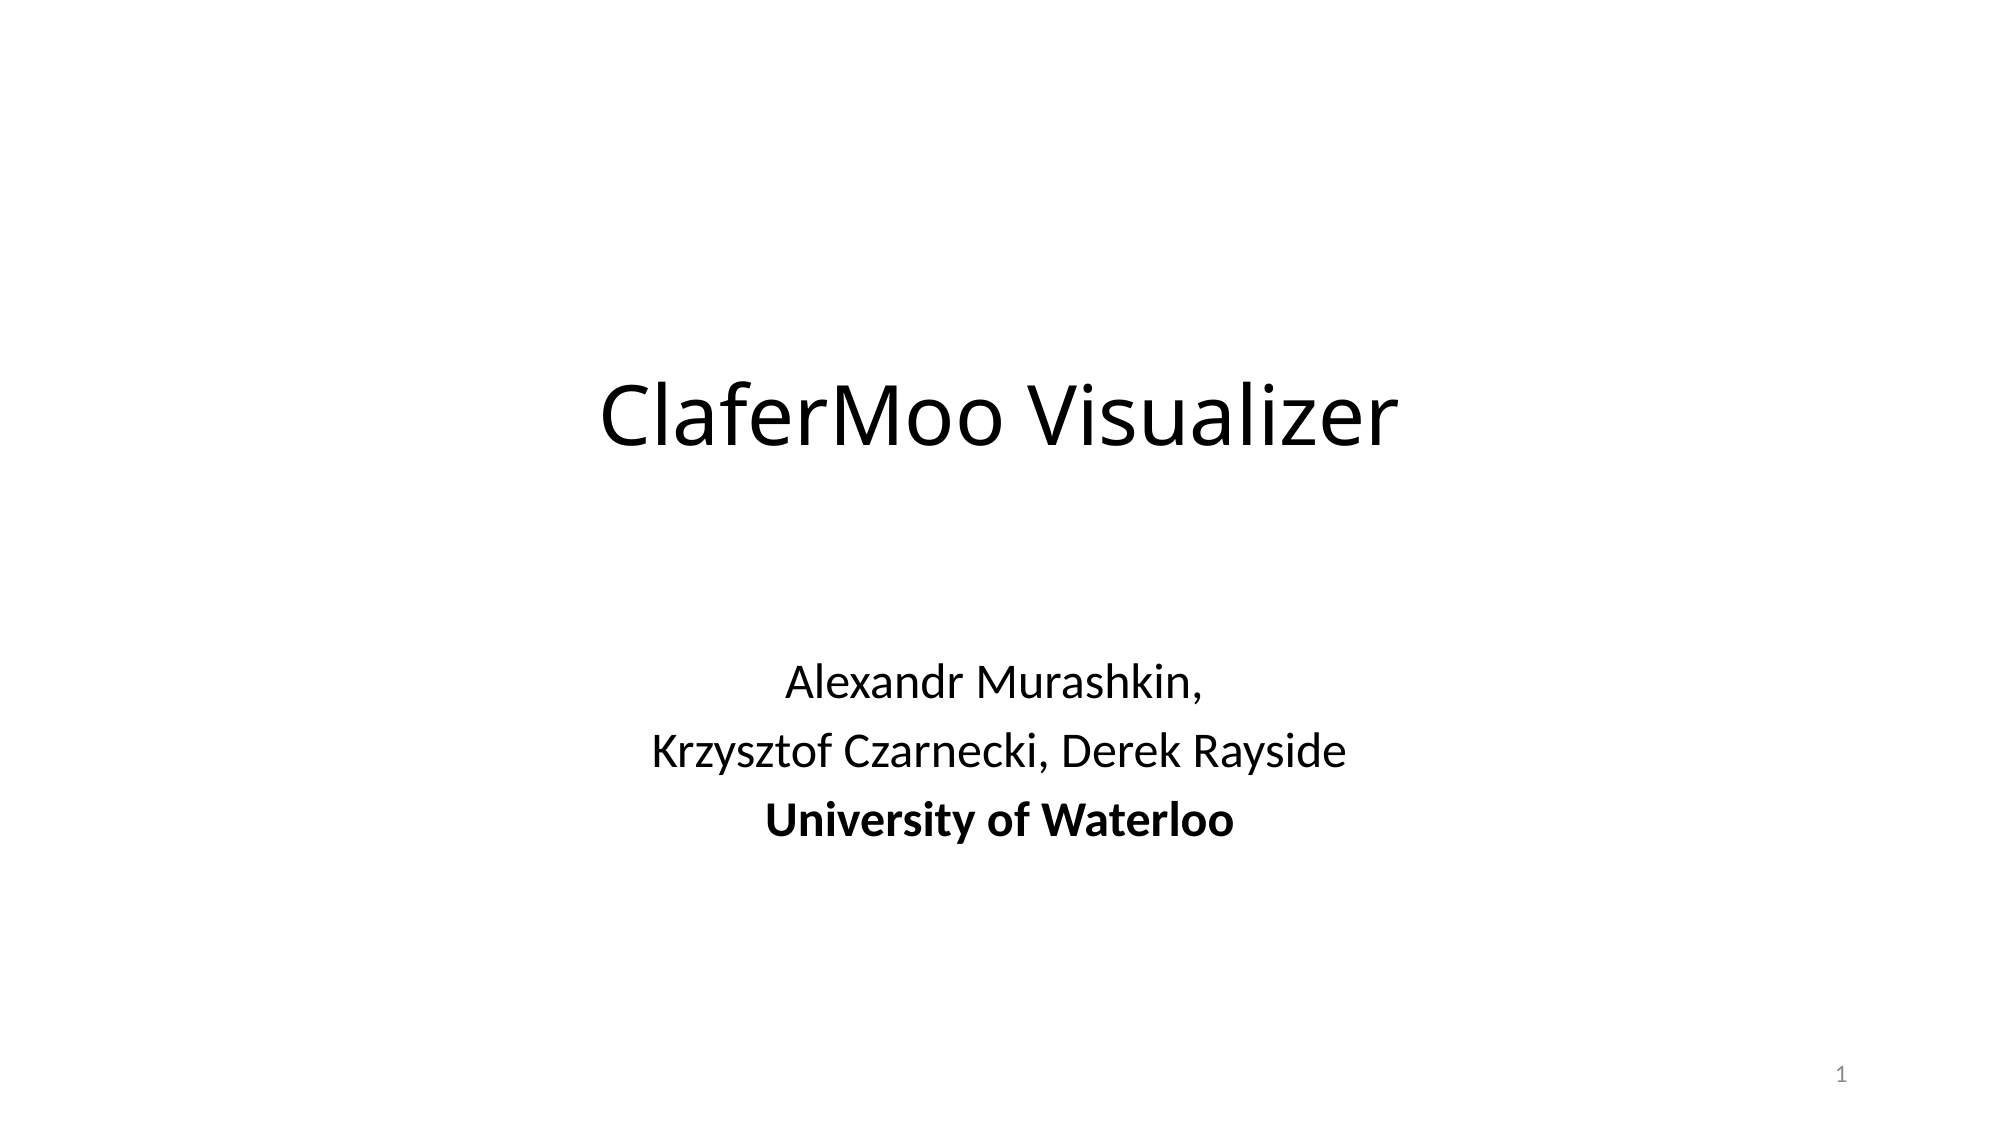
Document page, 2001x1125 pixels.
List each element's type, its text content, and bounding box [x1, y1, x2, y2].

subtitle Alexandr Murashkin, Krzysztof Czarnecki, Derek Rayside University of Waterloo [474, 647, 1525, 936]
title ClaferMoo Visualizer [362, 228, 1638, 470]
slide_number 1 [1325, 1042, 1863, 1103]
